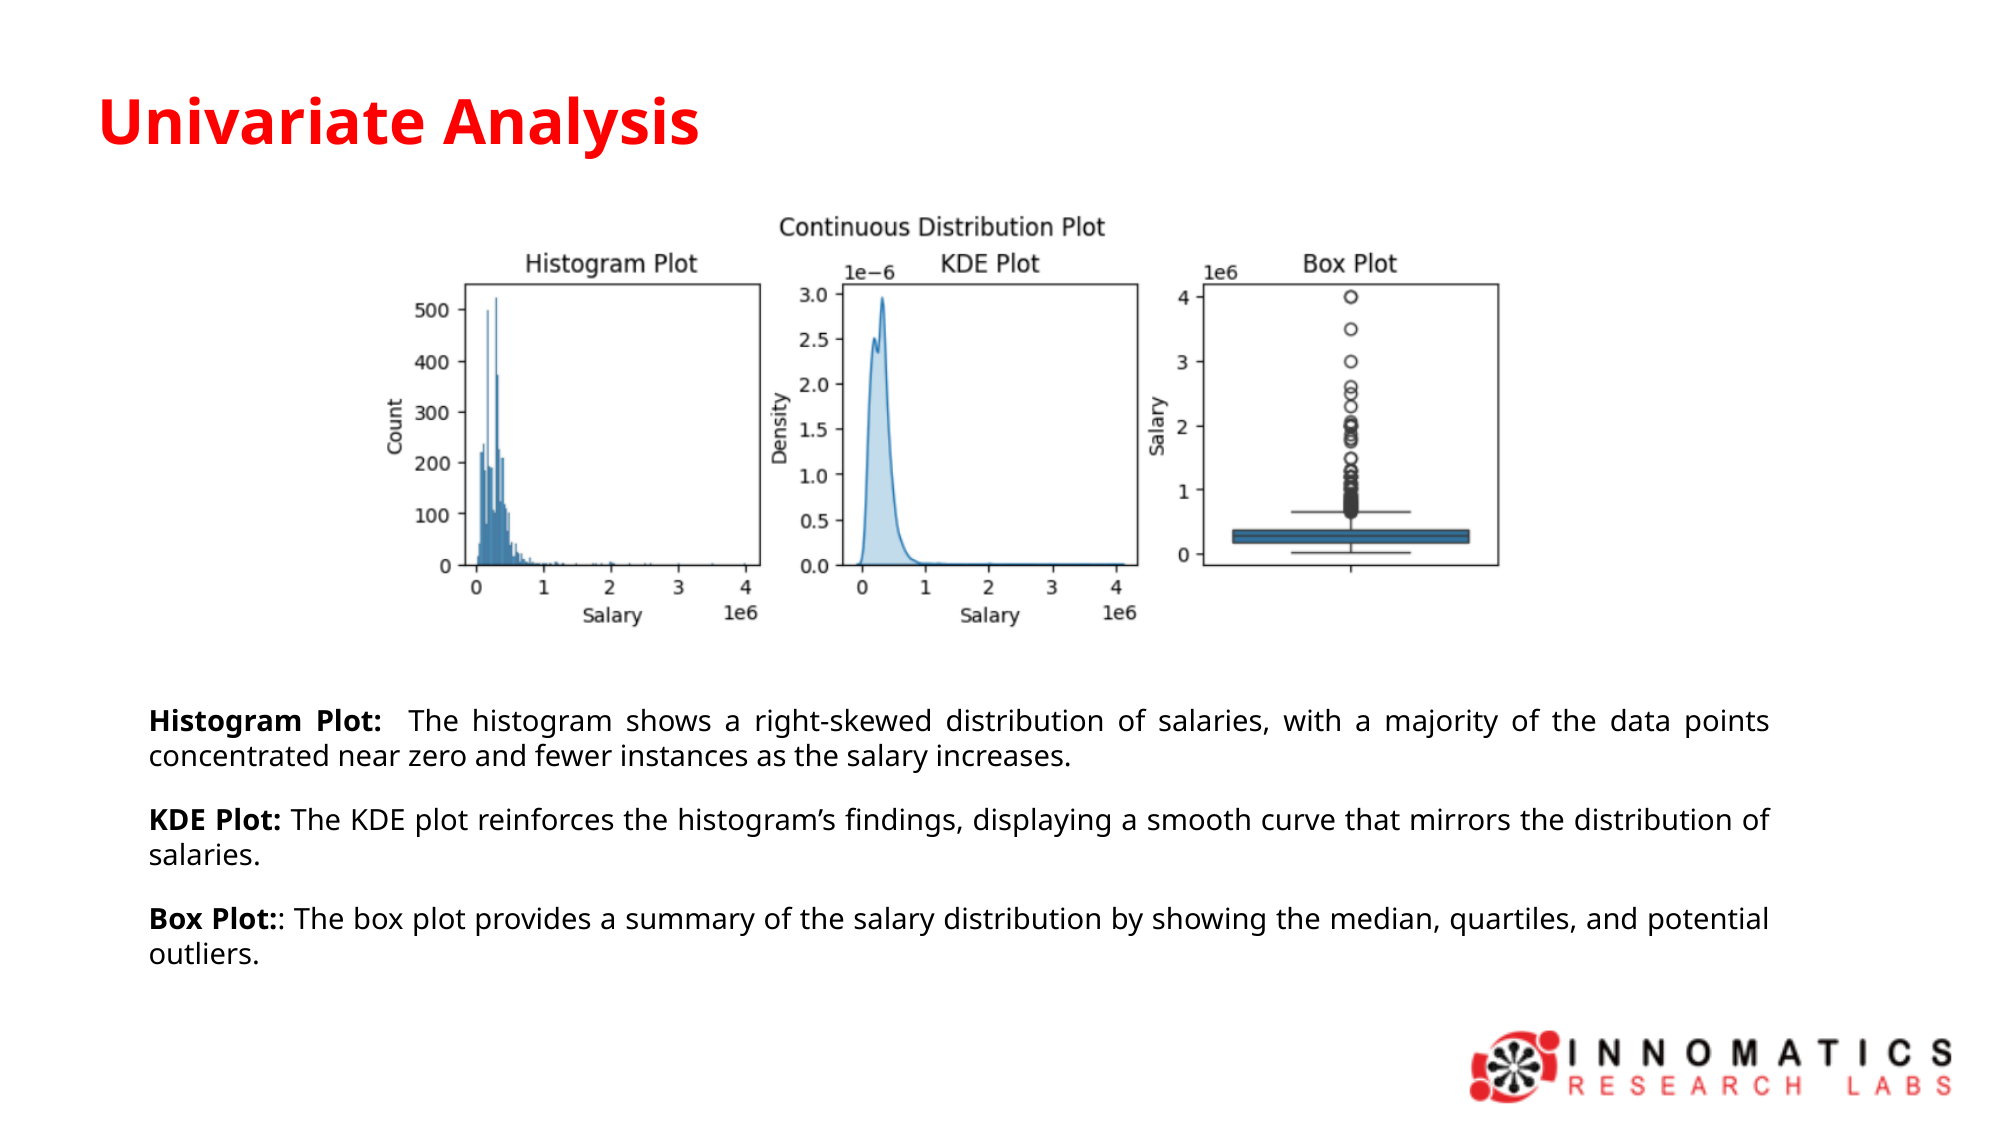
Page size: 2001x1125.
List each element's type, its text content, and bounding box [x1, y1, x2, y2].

title Univariate Analysis [82, 46, 844, 202]
text_box Histogram Plot: The histogram shows a right-skewed distribution of salaries, with a majority of the data points concentrated near zero and fewer instances as the salary increases. KDE Plot: The KDE plot reinforces the histogram’s findings, displaying a smooth curve that mirrors the distribution of salaries. Box Plot:: The box plot provides a summary of the salary distribution by showing the median, quartiles, and potential outliers. [133, 687, 1787, 1046]
picture [358, 201, 1562, 645]
picture [1445, 1014, 1975, 1125]
